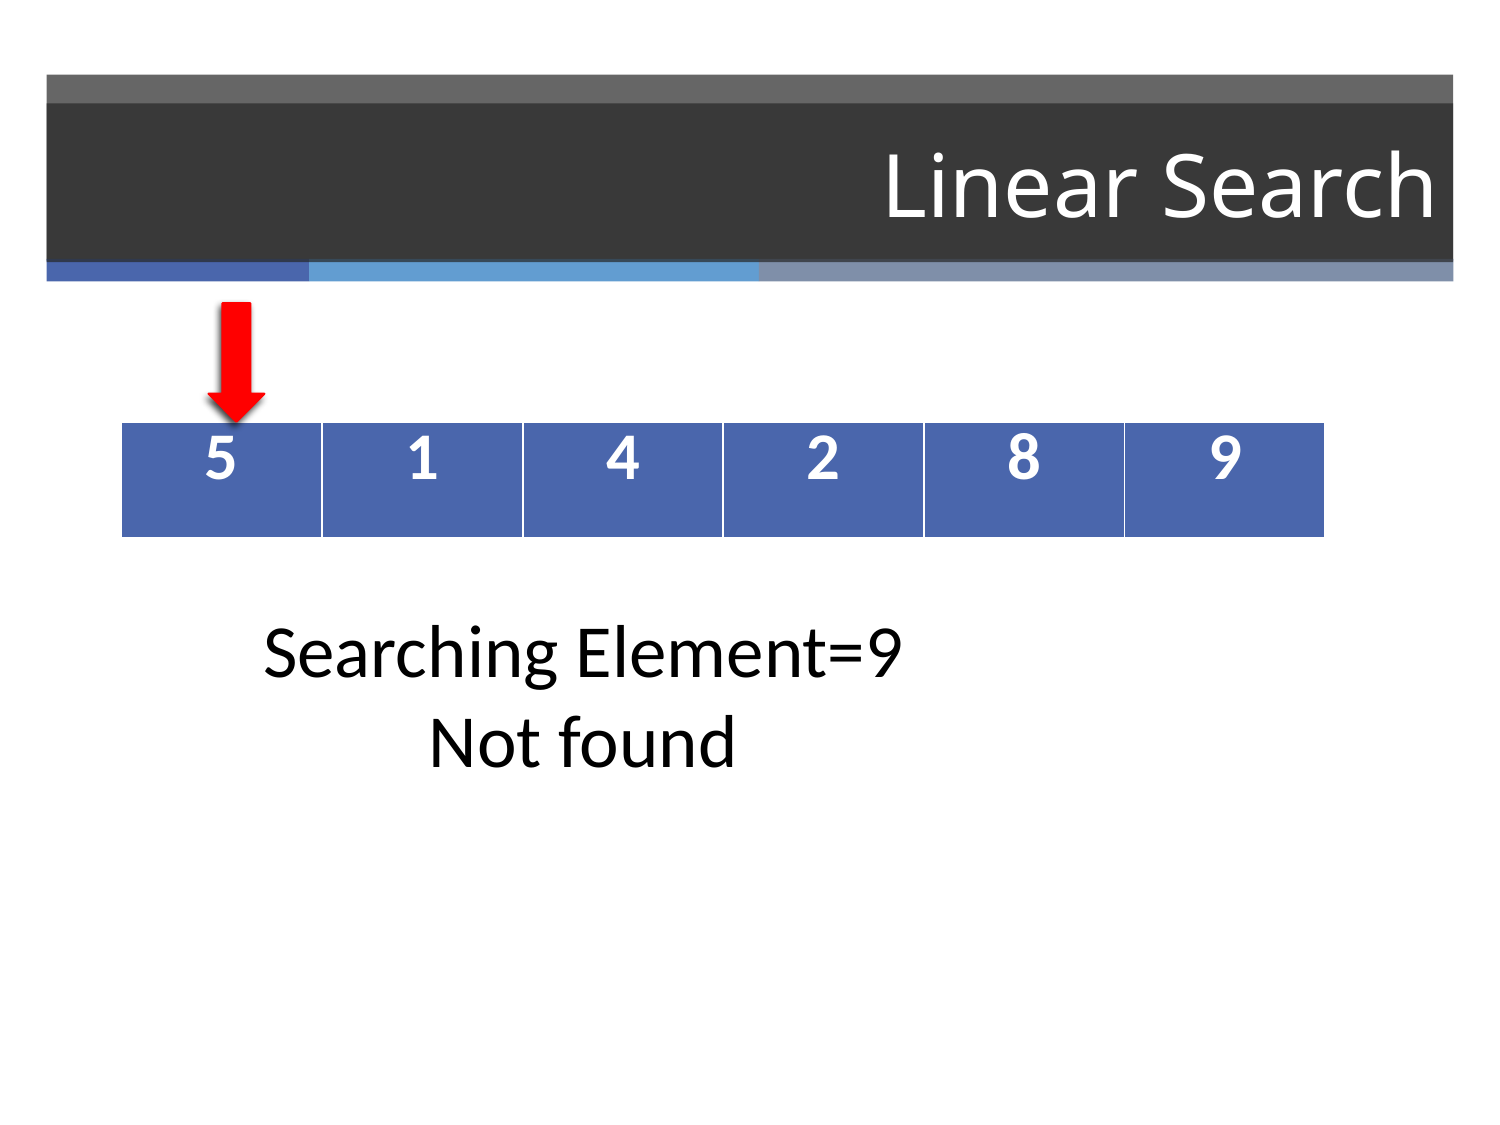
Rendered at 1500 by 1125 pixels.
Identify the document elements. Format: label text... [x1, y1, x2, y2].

table_header 1 [323, 423, 522, 537]
table_header 5 [122, 423, 321, 537]
table_header 9 [1125, 423, 1324, 537]
table_header 2 [724, 423, 923, 537]
text_box [207, 302, 266, 423]
table_header 4 [524, 423, 722, 537]
table_header 8 [925, 423, 1124, 537]
text_box Searching Element=9 Not found [208, 594, 959, 790]
title Linear Search [46, 103, 1454, 263]
